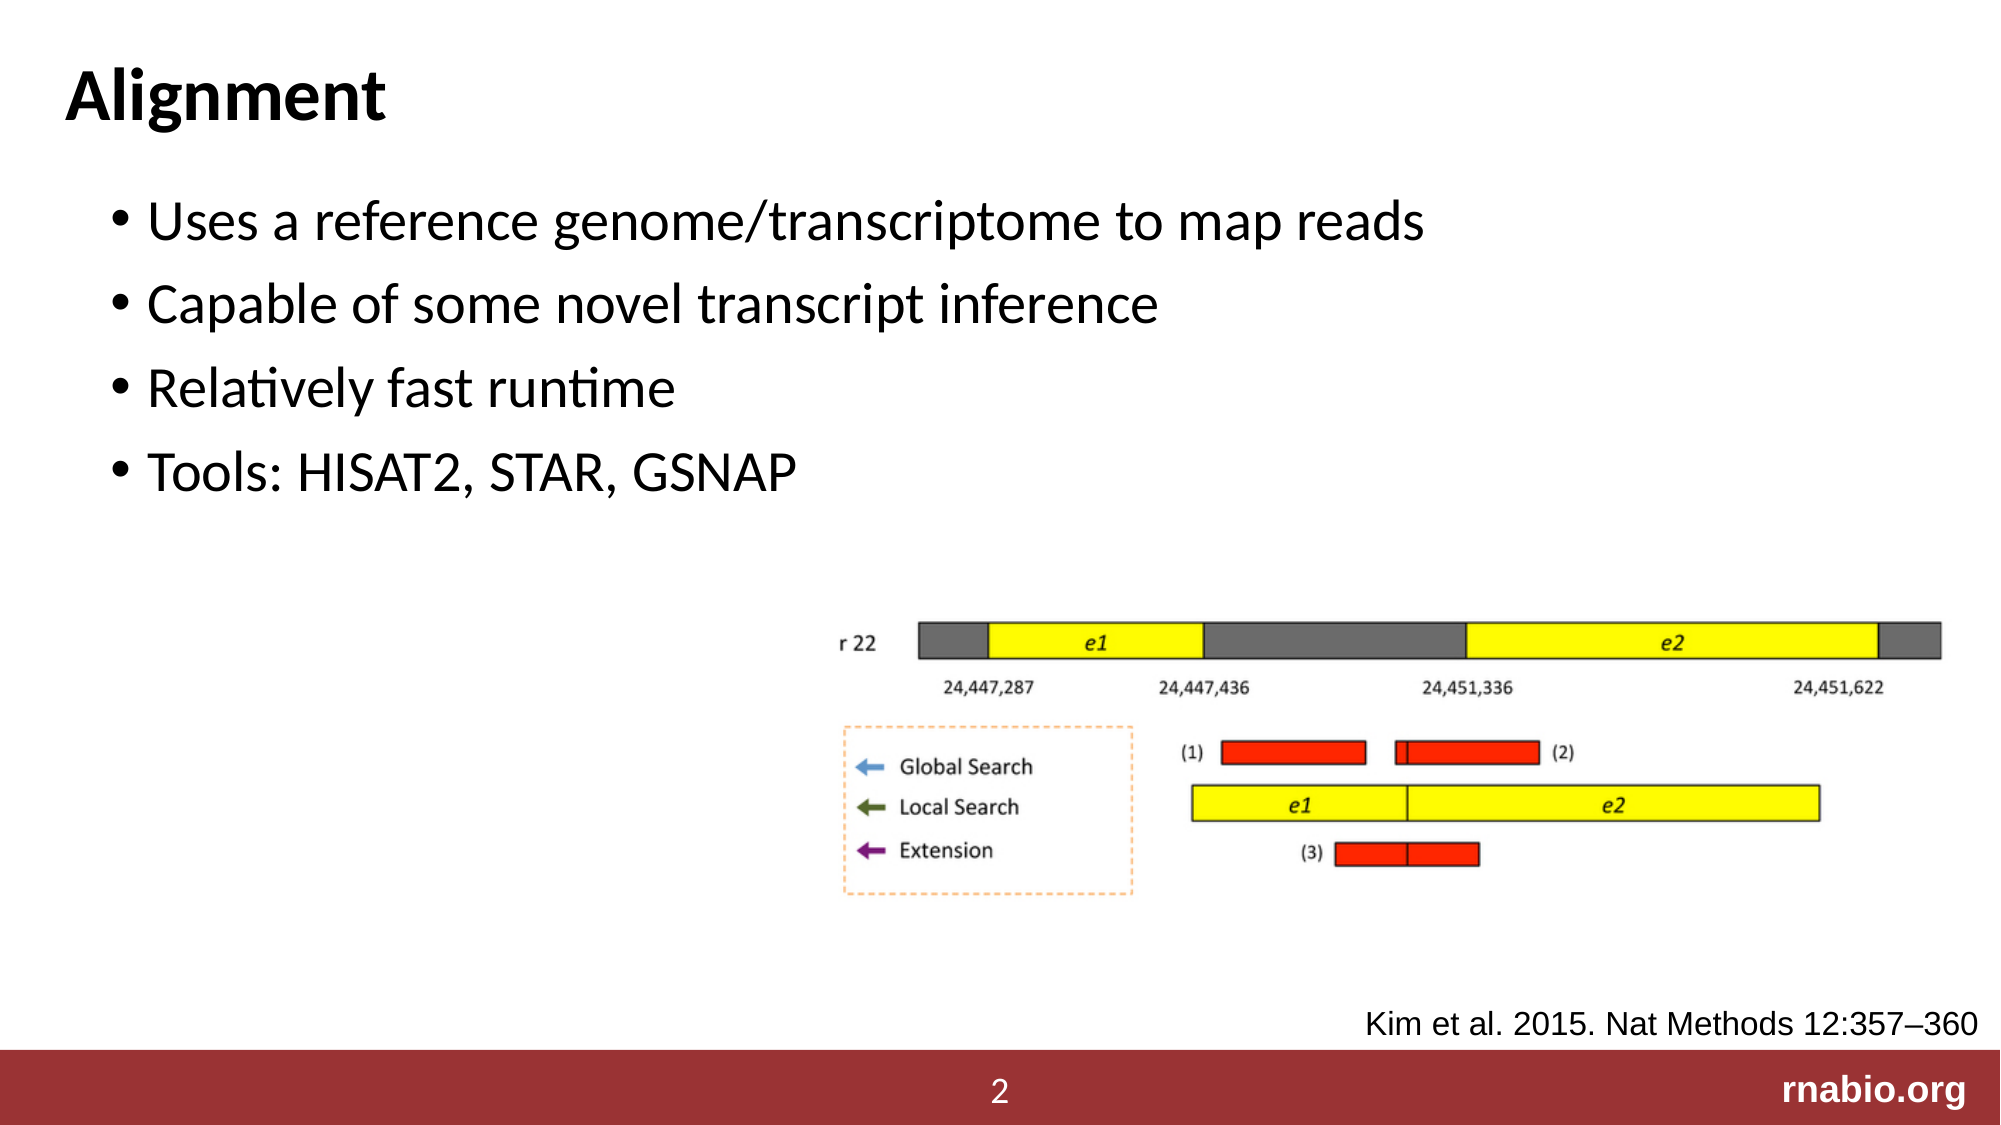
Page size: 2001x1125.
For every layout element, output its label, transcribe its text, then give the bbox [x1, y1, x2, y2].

title Alignment [50, 18, 1967, 175]
list Uses a reference genome/transcriptome to map reads Capable of some novel transcript inference Relatively fast runtime Tools: HISAT2, STAR, GSNAP [95, 182, 1720, 995]
text_box Kim et al. 2015. Nat Methods 12:357–360 [1350, 994, 2000, 1049]
picture [838, 596, 1967, 976]
